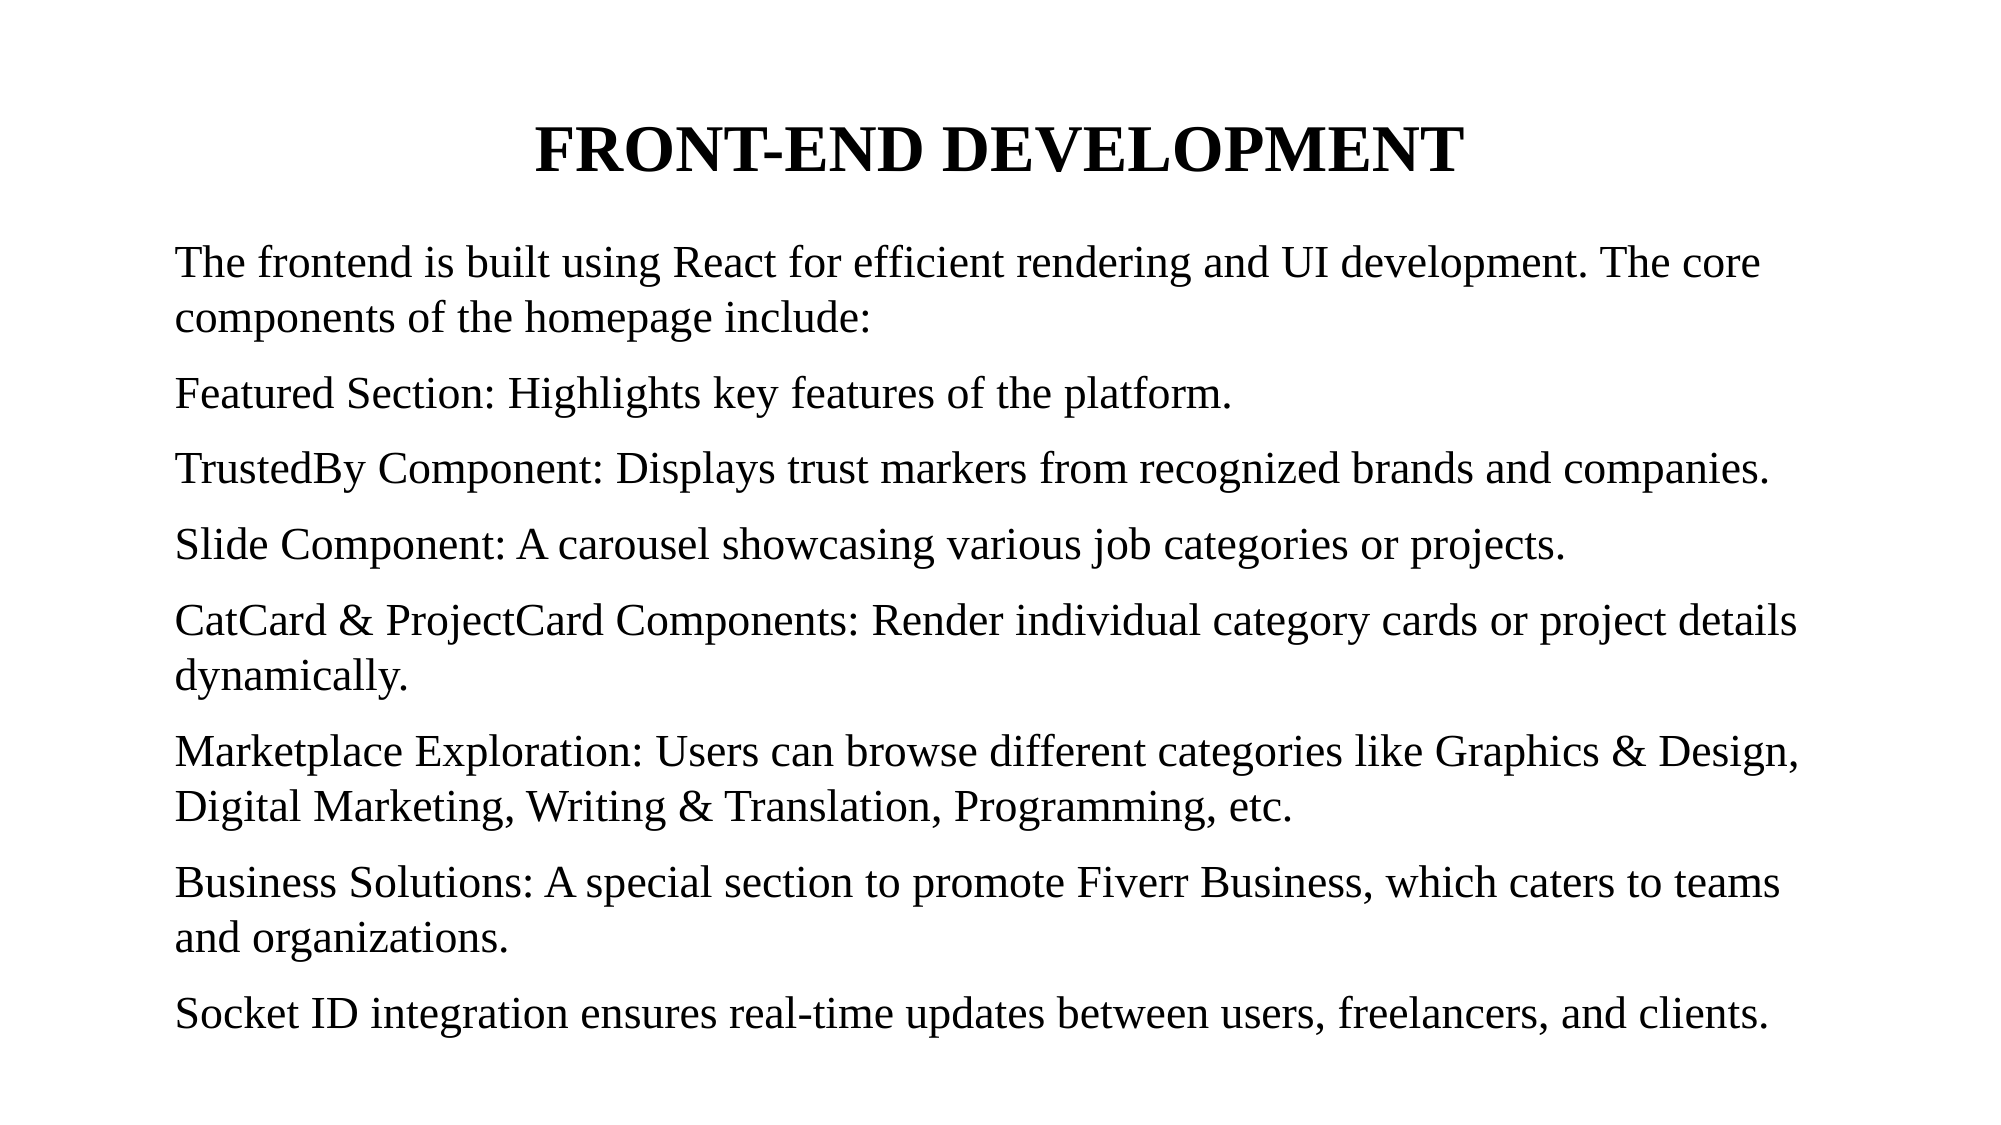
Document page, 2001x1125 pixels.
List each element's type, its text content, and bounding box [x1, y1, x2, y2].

title FRONT-END DEVELOPMENT [249, 56, 1750, 194]
subtitle The frontend is built using React for efficient rendering and UI development. The core components of the homepage include: Featured Section: Highlights key features of the platform. TrustedBy Component: Displays trust markers from recognized brands and companies. Slide Component: A carousel showcasing various job categories or projects. CatCard & ProjectCard Components: Render individual category cards or project details dynamically. Marketplace Exploration: Users can browse different categories like Graphics & Design, Digital Marketing, Writing & Translation, Programming, etc. Business Solutions: A special section to promote Fiverr Business, which caters to teams and organizations. Socket ID integration ensures real-time updates between users, freelancers, and clients. [159, 224, 1850, 1105]
